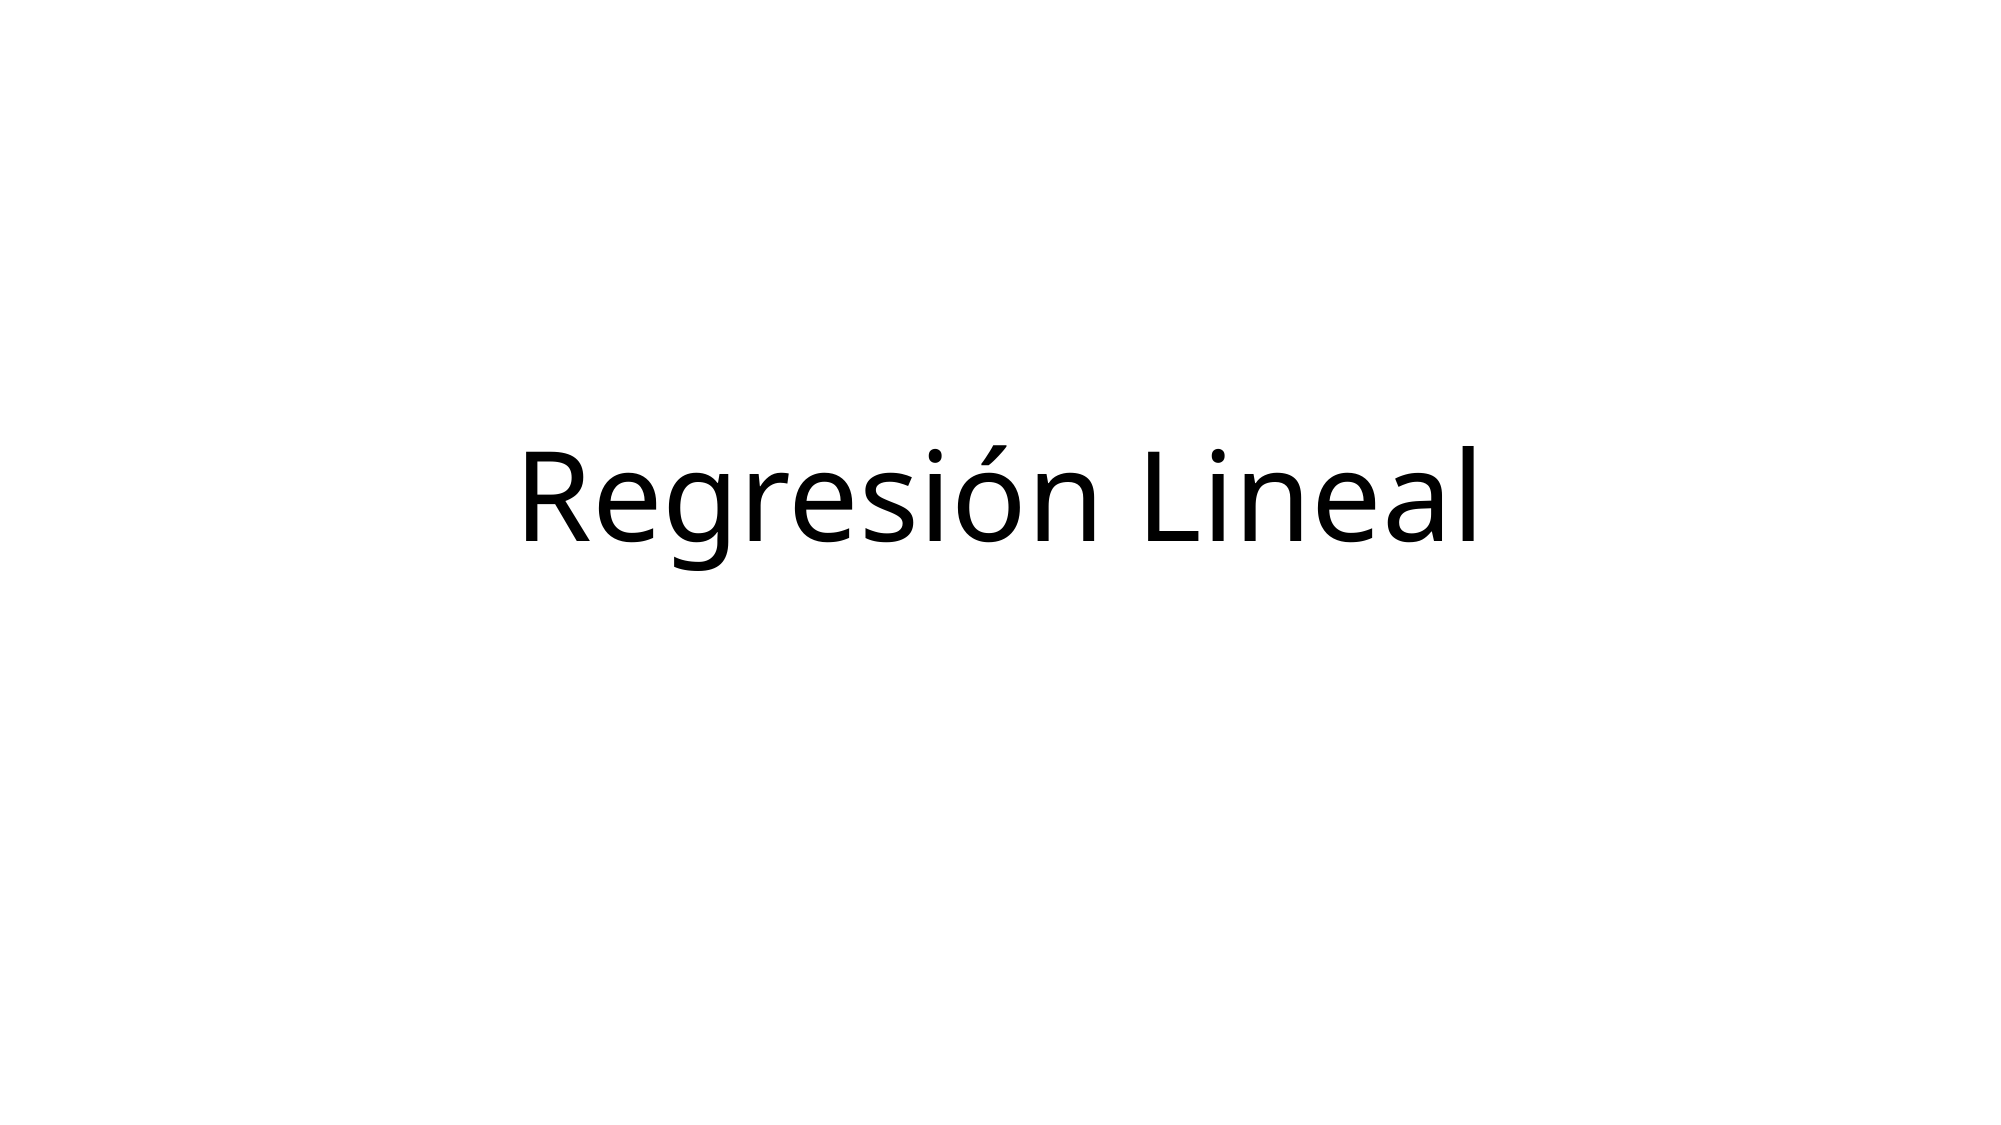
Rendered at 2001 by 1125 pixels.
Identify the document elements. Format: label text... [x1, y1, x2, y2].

title Regresión Lineal [249, 184, 1750, 576]
